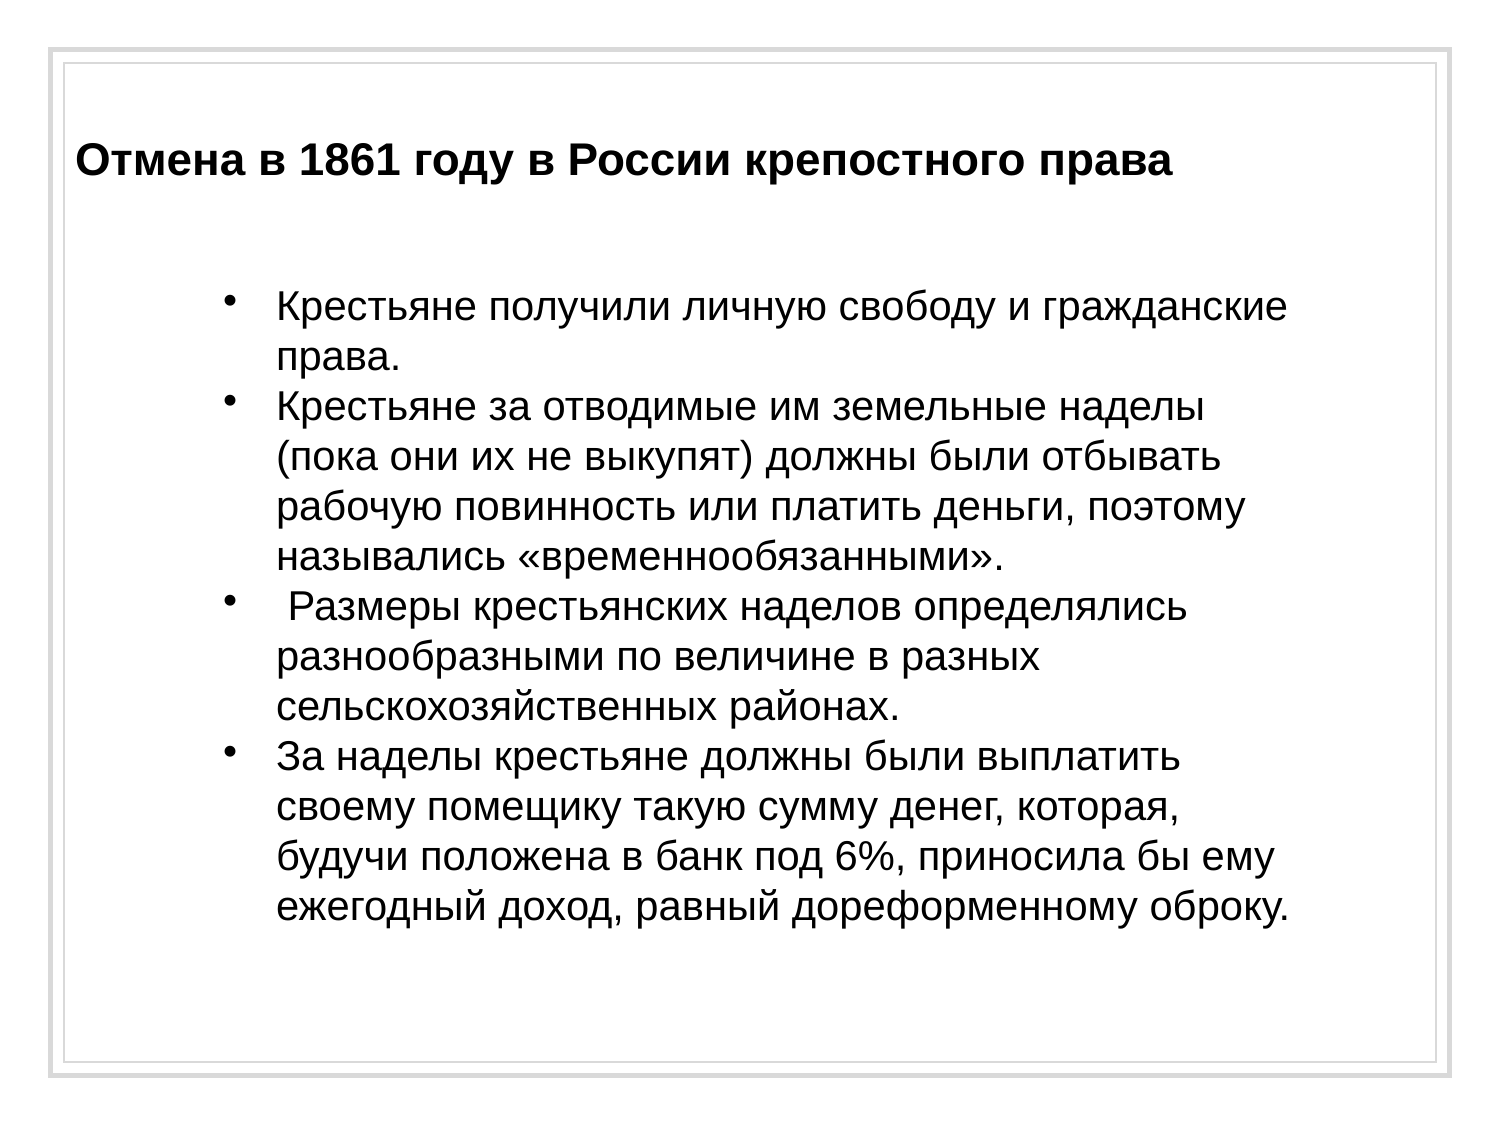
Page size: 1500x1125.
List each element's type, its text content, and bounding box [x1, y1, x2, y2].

text_box Отмена в 1861 году в России крепостного права [75, 73, 1425, 241]
text_box Крестьяне получили личную свободу и гражданские права. Крестьяне за отводимые им земельные наделы (пока они их не выкупят) должны были отбывать рабочую повинность или платить деньги, поэтому назывались «временнообязанными». Размеры крестьянских наделов определялись разнообразными по величине в разных сельскохозяйственных районах. За наделы крестьяне должны были выплатить своему помещику такую сумму денег, которая, будучи положена в банк под 6%, приносила бы ему ежегодный доход, равный дореформенному оброку. [205, 278, 1295, 950]
